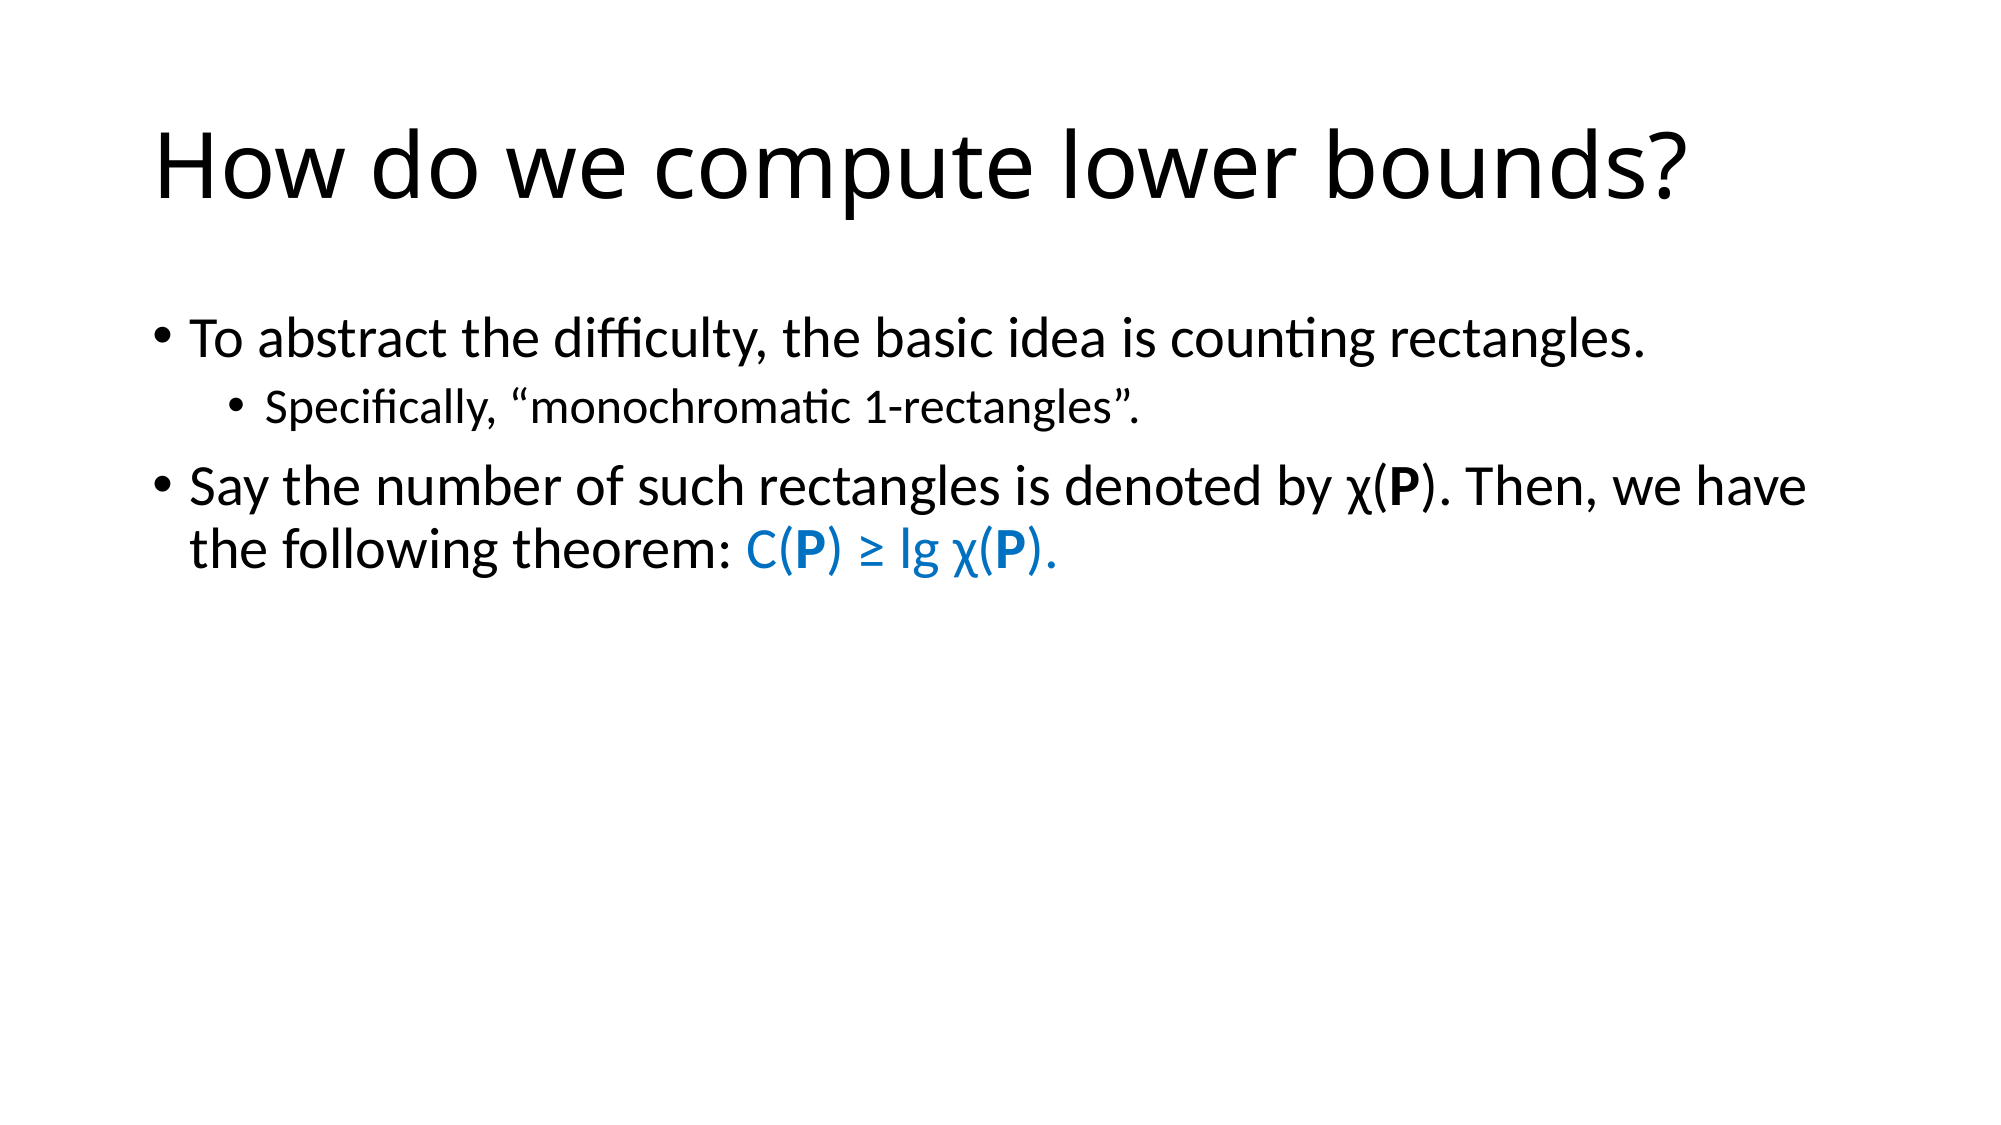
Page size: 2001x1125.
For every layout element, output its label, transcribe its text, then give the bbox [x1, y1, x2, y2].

list To abstract the difficulty, the basic idea is counting rectangles. Specifically, “monochromatic 1-rectangles”. Say the number of such rectangles is denoted by χ(P). Then, we have the following theorem: C(P) ≥ lg χ(P). [137, 299, 1863, 1014]
title How do we compute lower bounds? [137, 59, 1863, 278]
